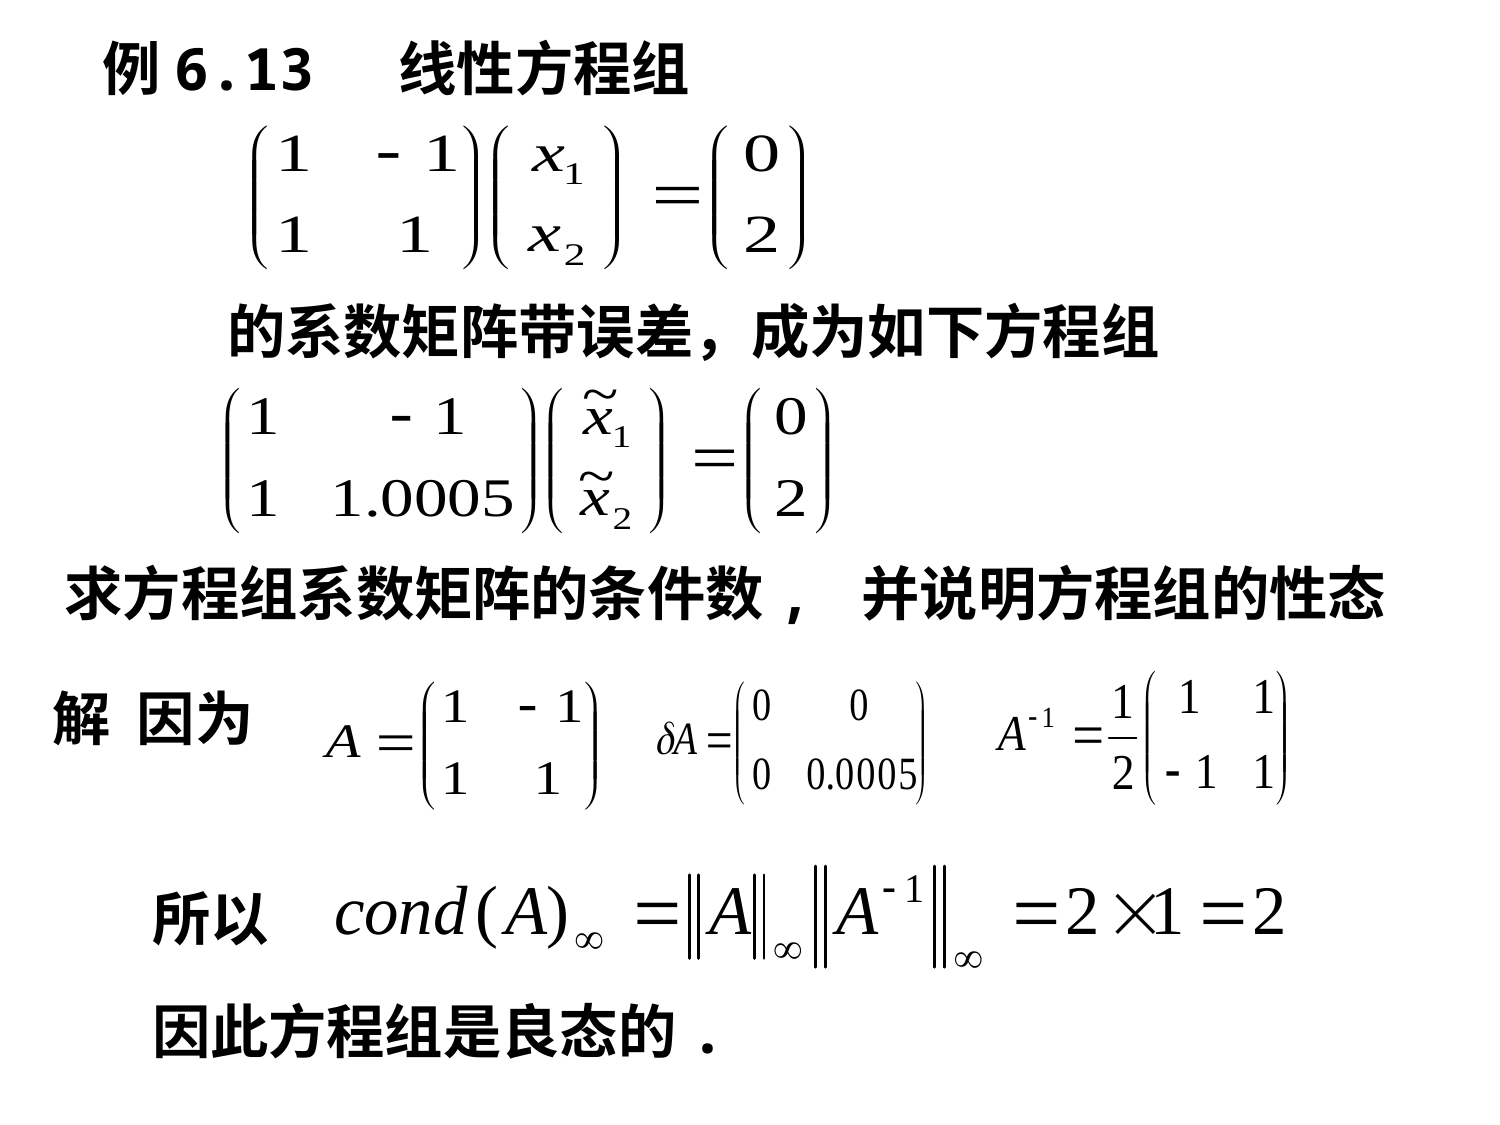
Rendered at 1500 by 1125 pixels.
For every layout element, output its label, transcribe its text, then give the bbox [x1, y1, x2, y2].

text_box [651, 673, 936, 813]
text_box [324, 852, 1300, 987]
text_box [312, 673, 613, 818]
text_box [987, 662, 1300, 814]
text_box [237, 112, 825, 283]
text_box 例6.13 线性方程组 [87, 24, 925, 110]
text_box 因此方程组是良态的. [137, 987, 813, 1073]
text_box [212, 374, 850, 547]
text_box 求方程组系数矩阵的条件数, 并说明方程组的性态 [50, 549, 1438, 635]
text_box 所以 [137, 875, 324, 960]
text_box 解 因为 [37, 675, 312, 760]
text_box 的系数矩阵带误差，成为如下方程组 [212, 287, 1288, 373]
